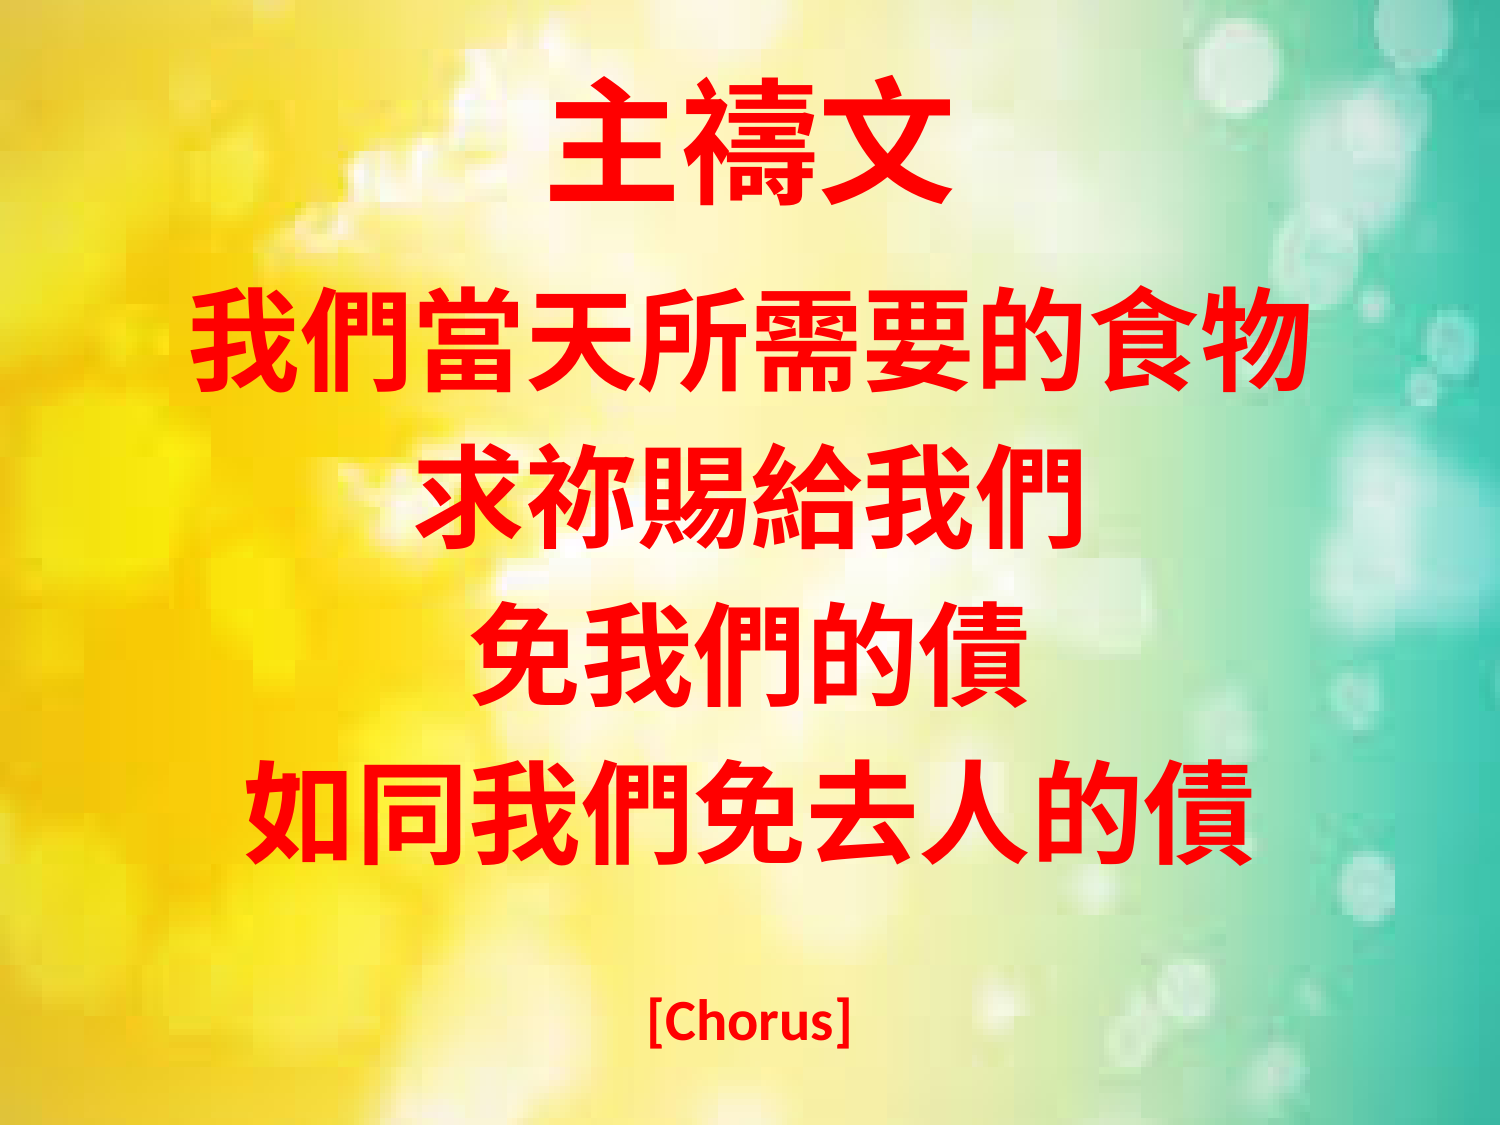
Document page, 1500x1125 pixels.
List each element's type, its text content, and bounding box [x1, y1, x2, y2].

picture [0, 0, 1500, 1125]
title 主禱文 [75, 45, 1425, 233]
list 我們當天所需要的食物 求祢賜給我們 免我們的債 如同我們免去人的債 [Chorus] [75, 262, 1425, 1005]
